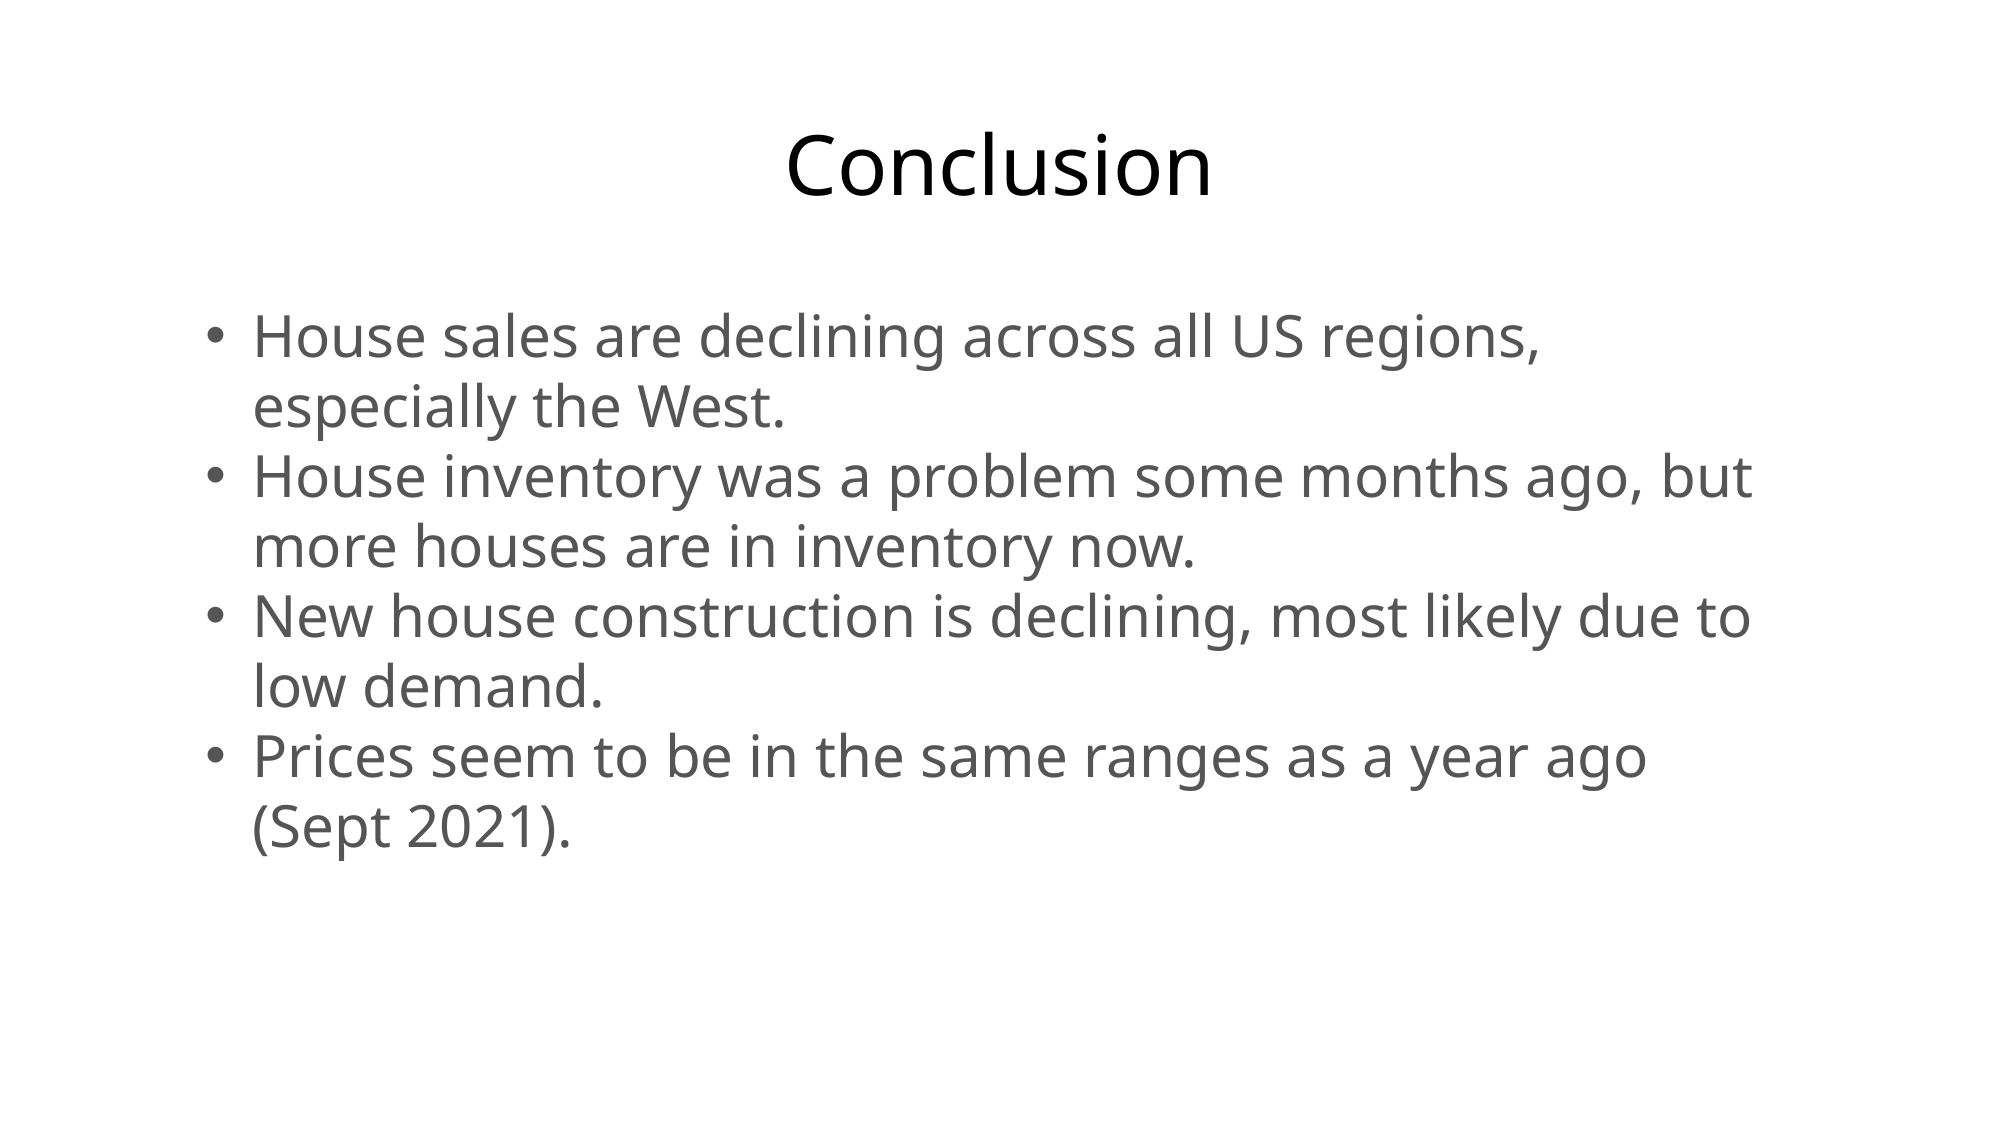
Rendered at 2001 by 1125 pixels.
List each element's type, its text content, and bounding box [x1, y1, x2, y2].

title Conclusion [137, 59, 1863, 278]
text_box House sales are declining across all US regions, especially the West. House inventory was a problem some months ago, but more houses are in inventory now. New house construction is declining, most likely due to low demand. Prices seem to be in the same ranges as a year ago (Sept 2021). [190, 291, 1793, 867]
